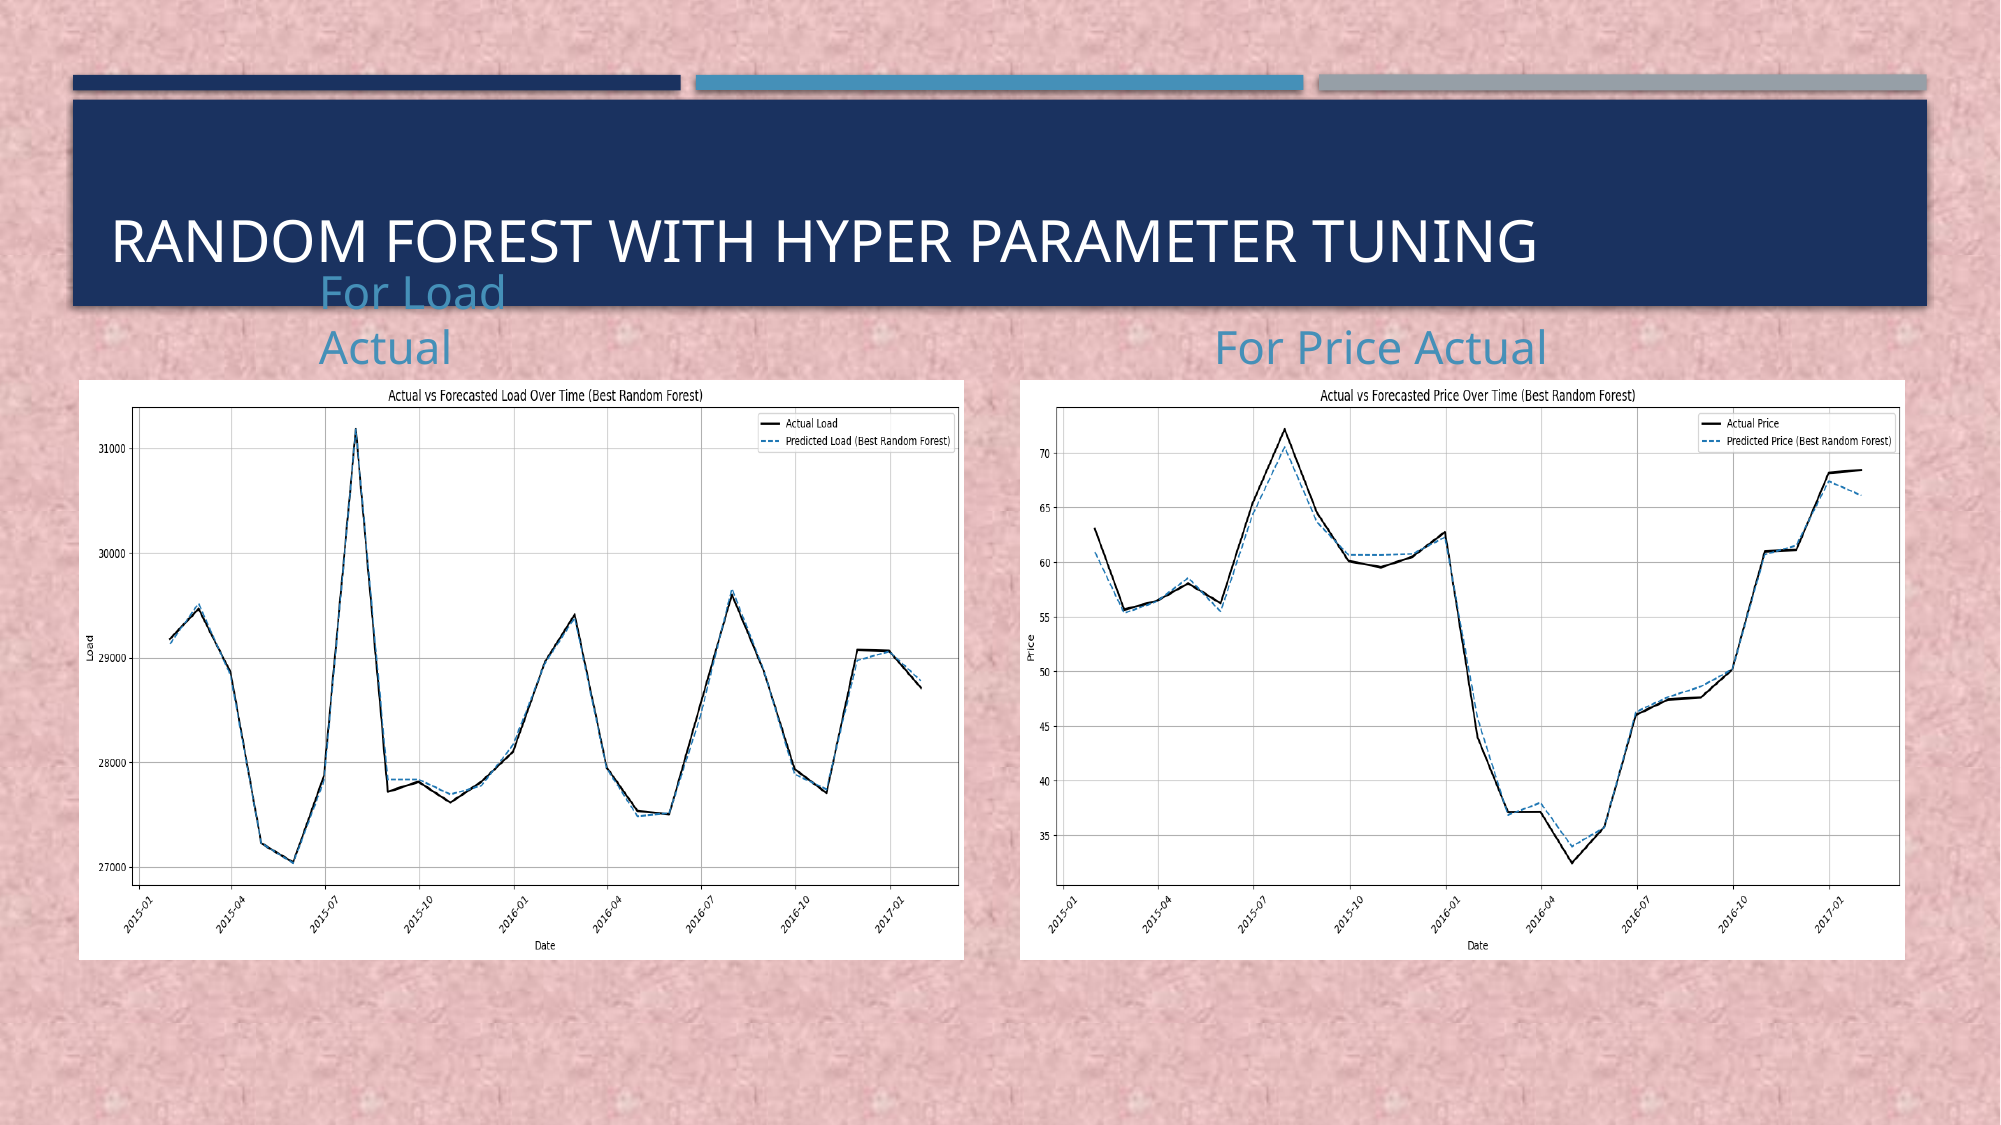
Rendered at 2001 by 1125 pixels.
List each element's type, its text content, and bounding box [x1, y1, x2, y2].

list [78, 380, 965, 961]
list For Price Actual [1184, 323, 1577, 378]
list For Load Actual [303, 320, 652, 378]
picture [0, 0, 2001, 1125]
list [1019, 380, 1906, 961]
title Random forest with hyper parameter tuning [95, 119, 1905, 282]
